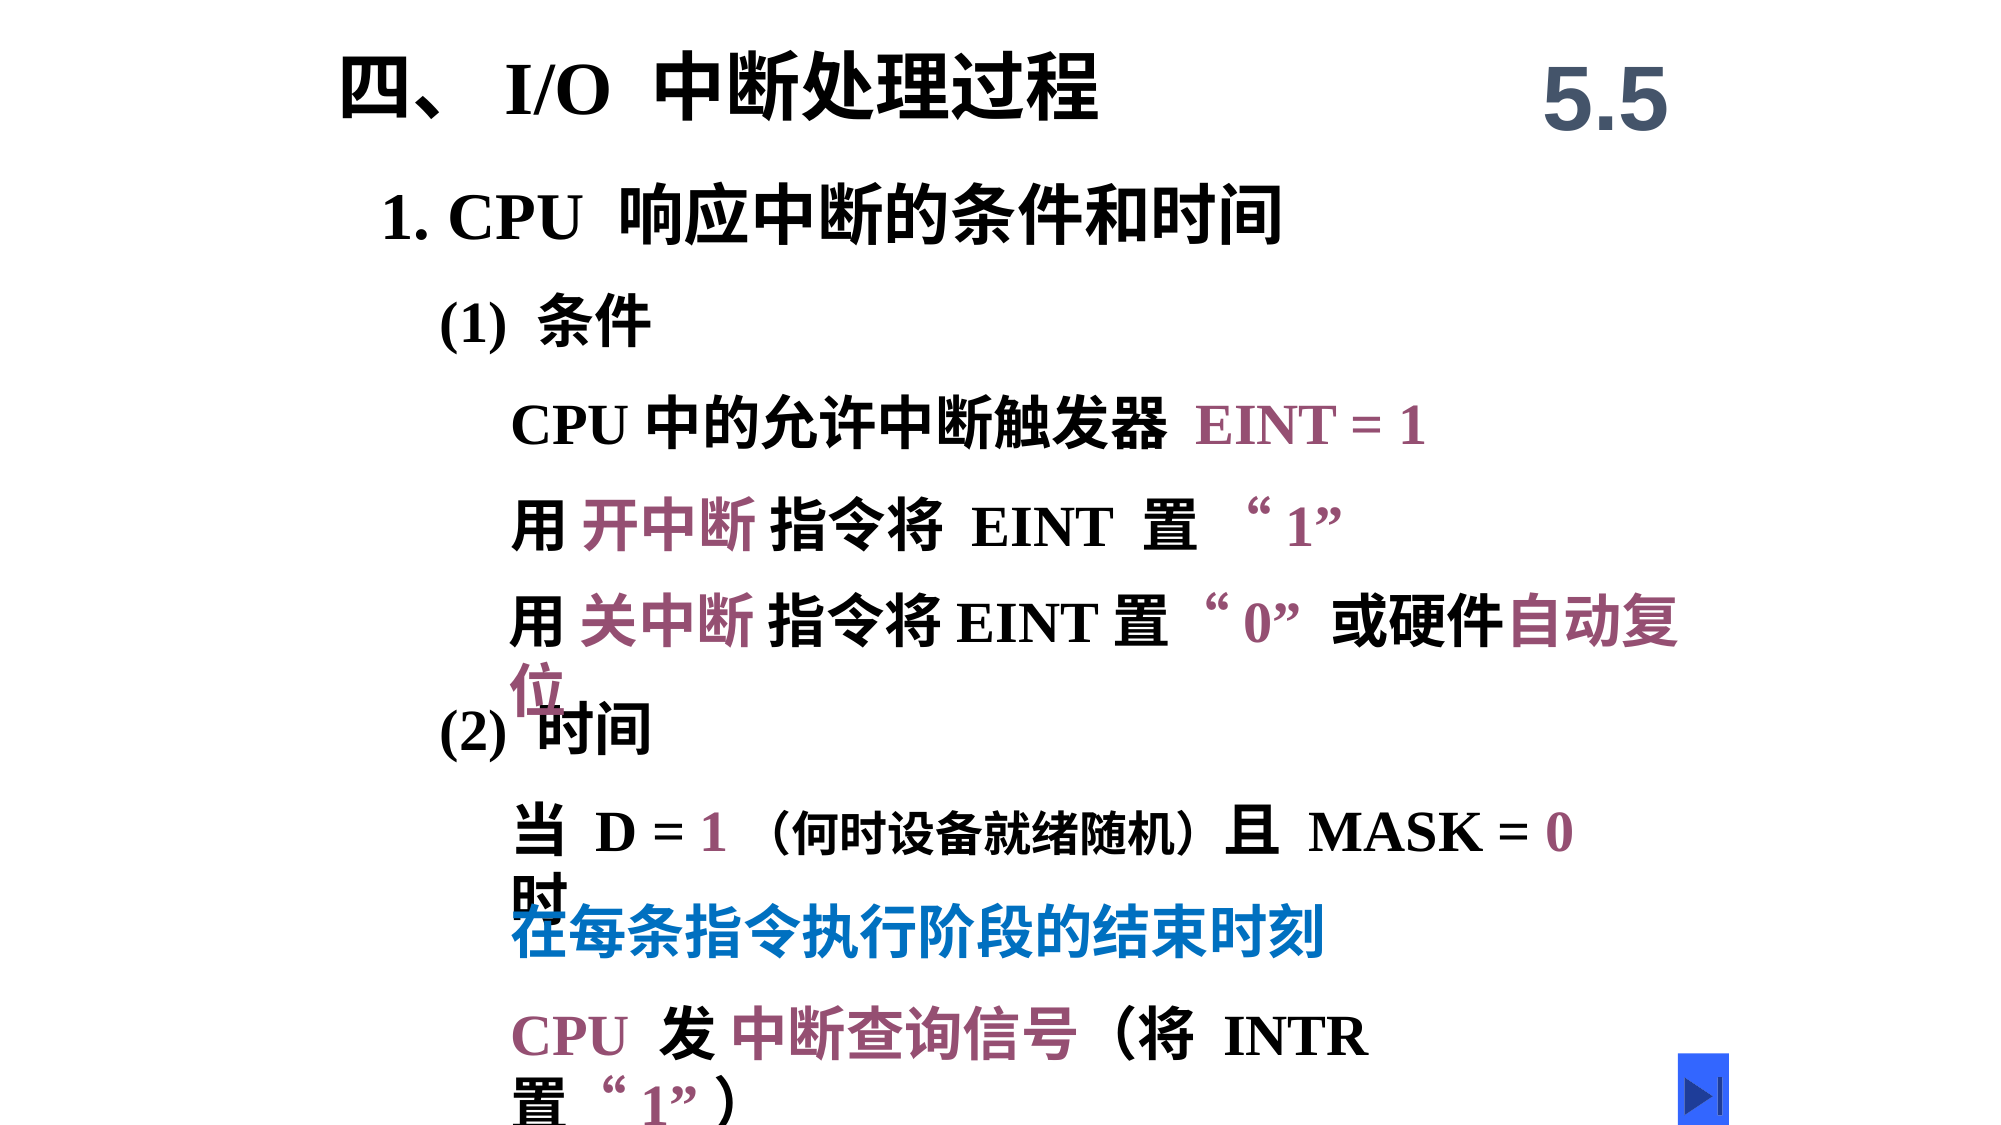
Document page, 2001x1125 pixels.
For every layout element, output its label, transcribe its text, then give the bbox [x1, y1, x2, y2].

text_box CPU中的允许中断触发器 EINT = 1 [495, 378, 1449, 464]
text_box 5.5 [1512, 24, 1700, 163]
text_box 用 开中断 指令将 EINT 置 “1” [495, 480, 1371, 566]
text_box CPU 发 中断查询信号（将 INTR 置“1”） [495, 989, 1646, 1125]
text_box 1. CPU 响应中断的条件和时间 [365, 165, 1300, 261]
text_box 四、I/O 中断处理过程 [322, 32, 1313, 137]
text_box [1677, 1053, 1729, 1125]
text_box 当 D = 1（何时设备就绪随机）且 MASK = 0 时 [495, 786, 1675, 941]
text_box 在每条指令执行阶段的结束时刻 [495, 888, 1458, 973]
text_box (2) 时间 [425, 684, 796, 770]
text_box (1) 条件 [425, 277, 784, 362]
text_box 用 关中断 指令将EINT置“0” 或硬件自动复位 [493, 576, 1714, 732]
